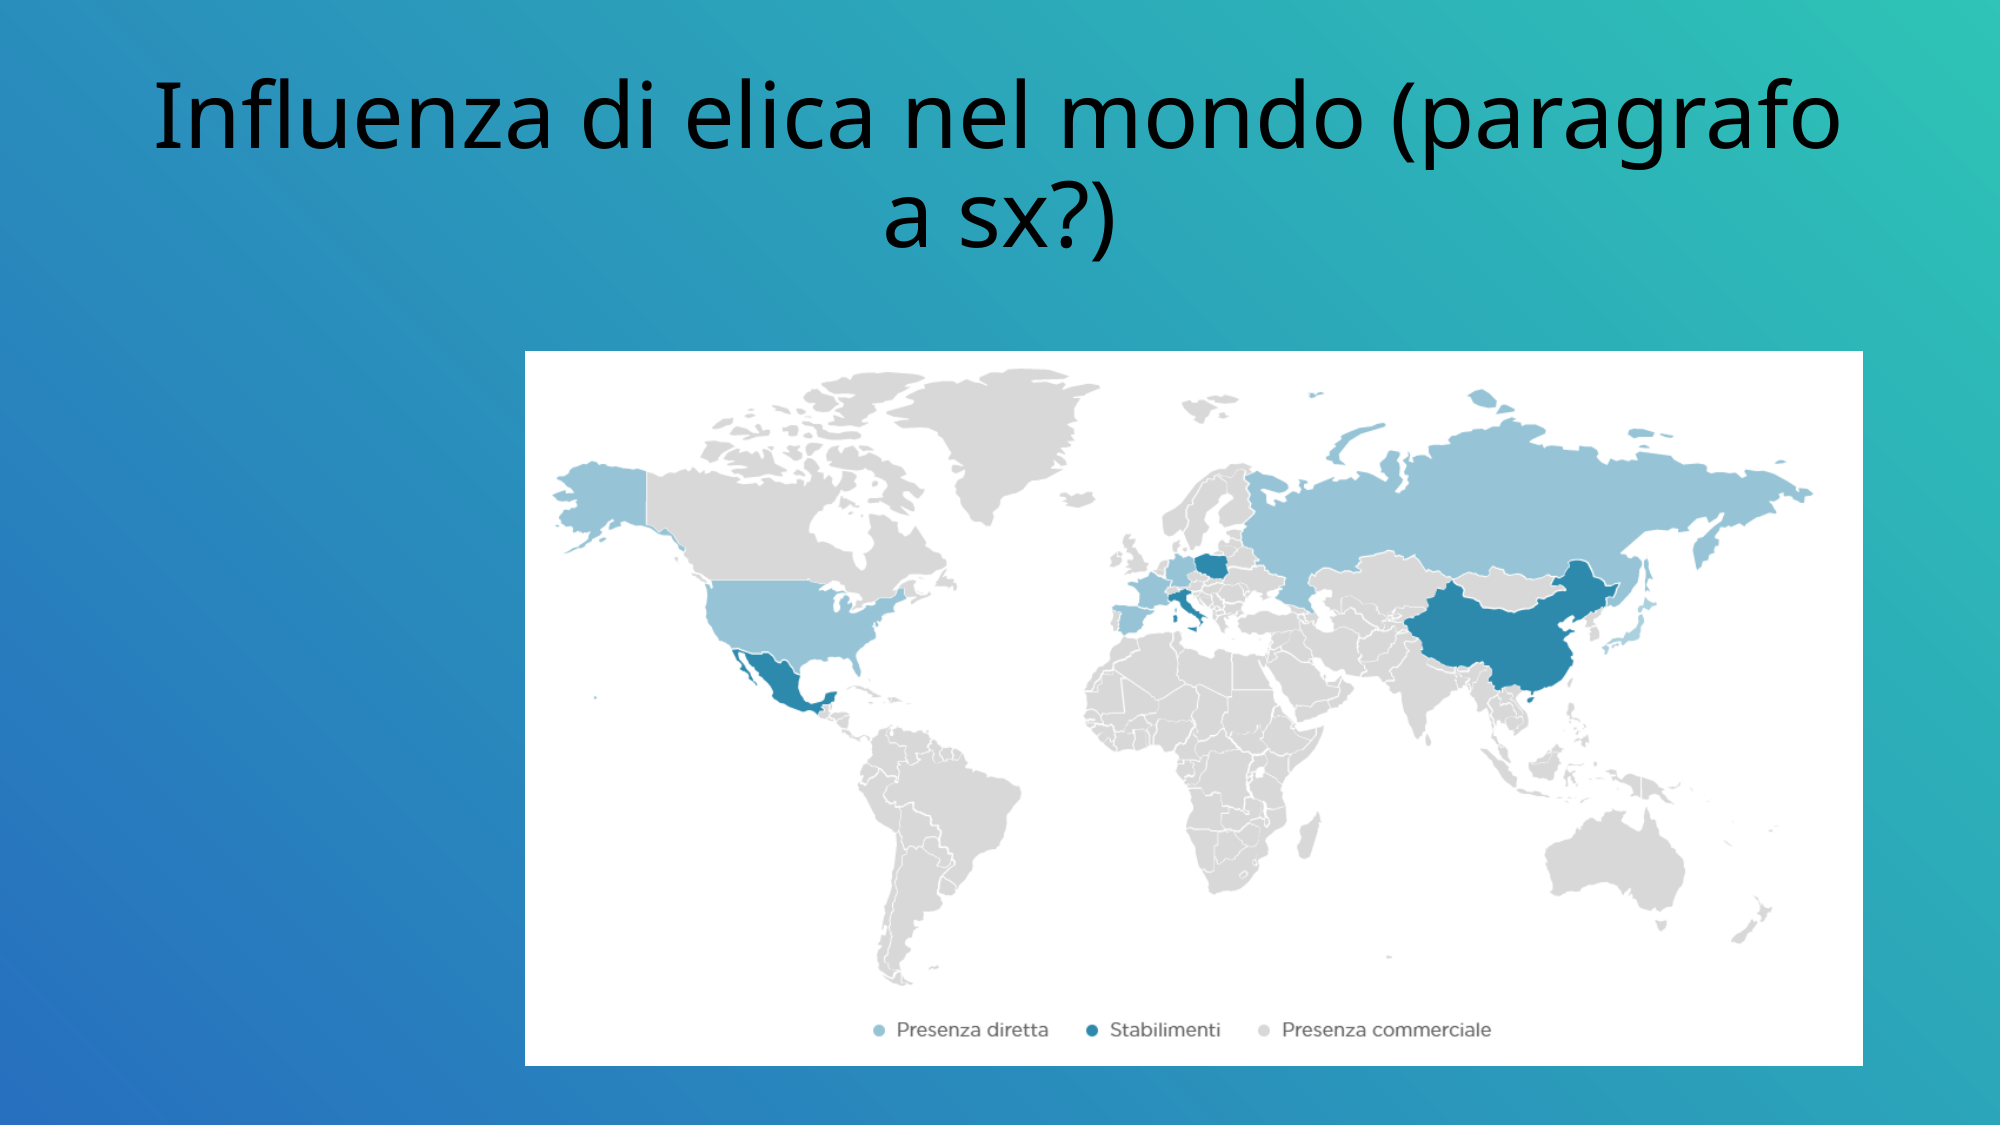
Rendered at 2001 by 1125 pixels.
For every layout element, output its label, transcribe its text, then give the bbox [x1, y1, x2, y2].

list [525, 351, 1863, 1066]
title Influenza di elica nel mondo (paragrafo a sx?) [137, 59, 1863, 278]
